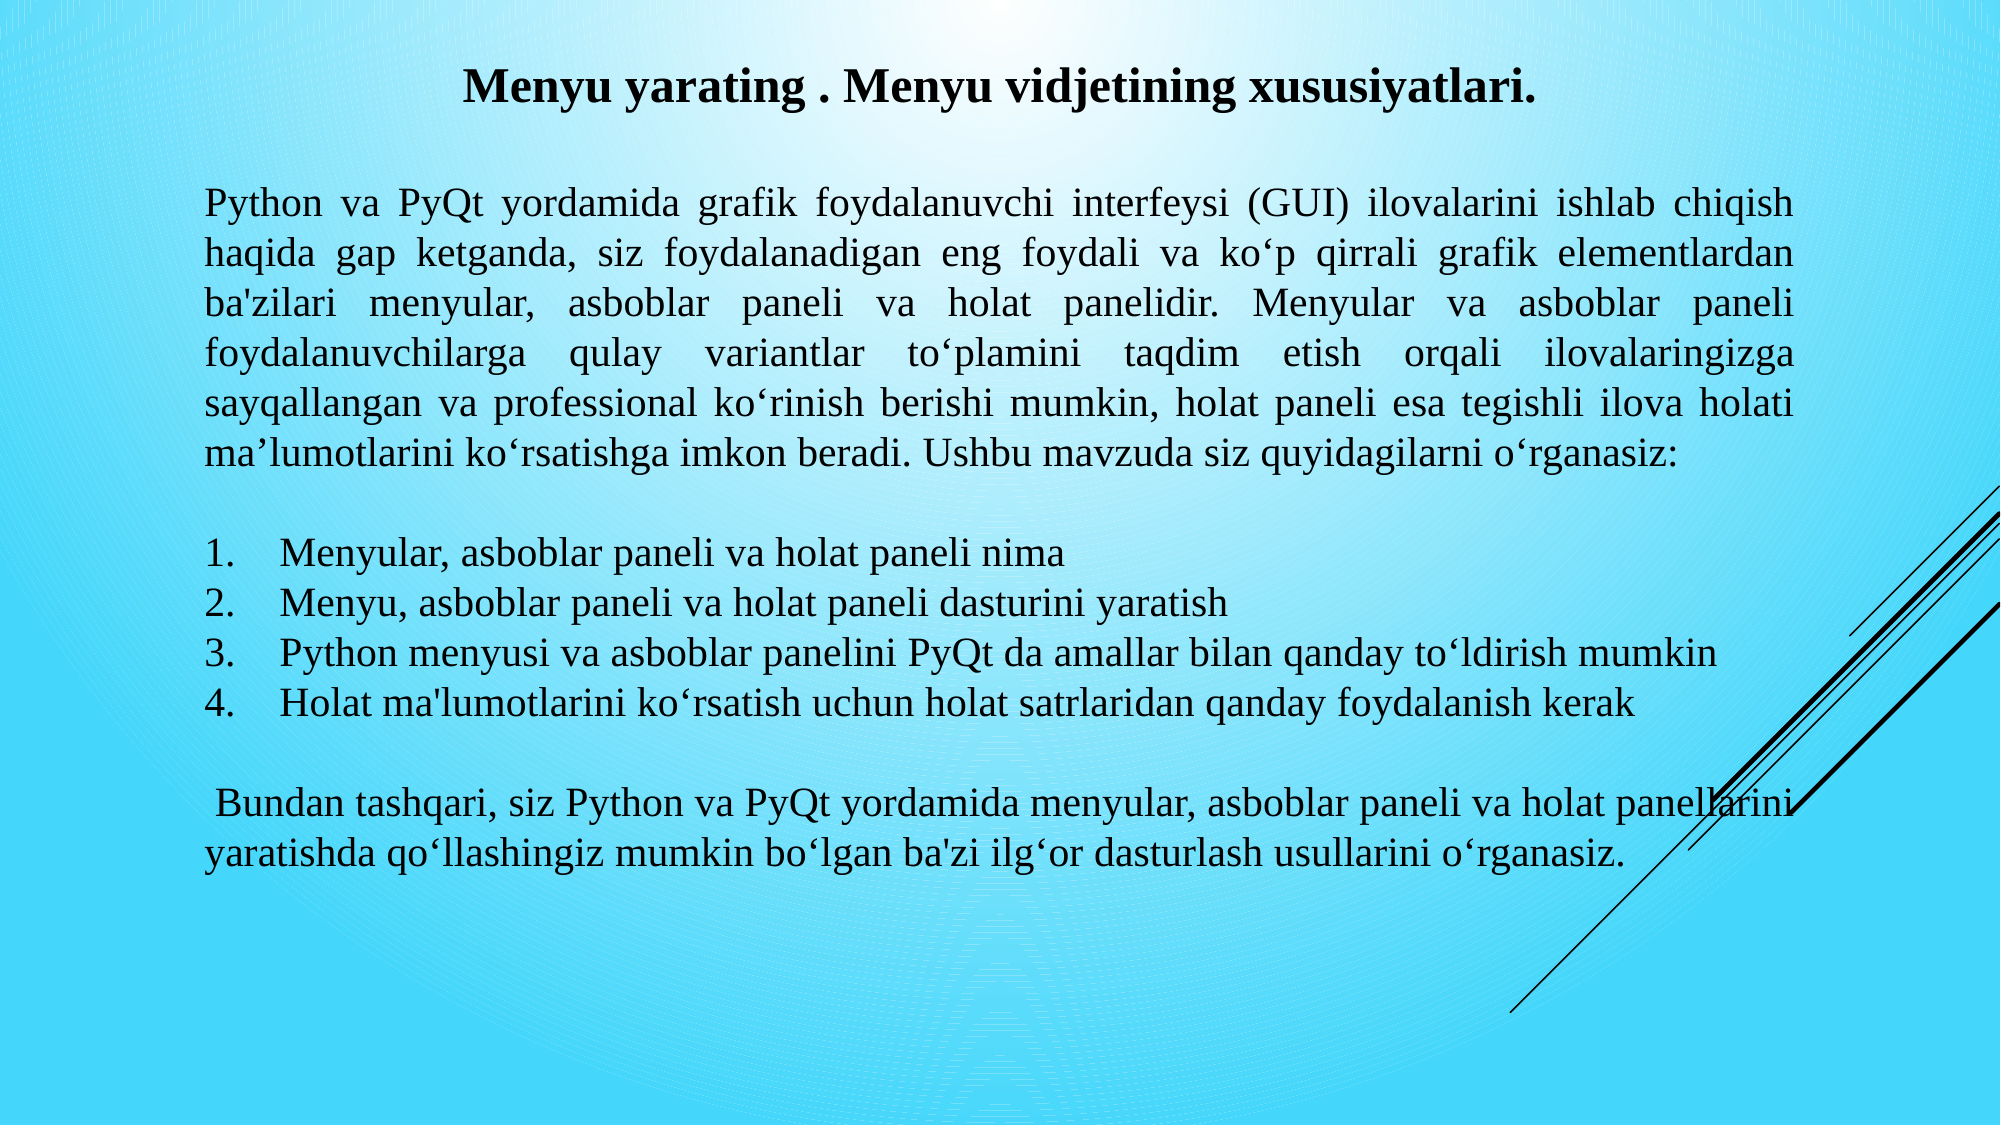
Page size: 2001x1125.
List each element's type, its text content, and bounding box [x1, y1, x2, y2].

text_box Menyu yarating . Menyu vidjetining xususiyatlari. [447, 44, 1553, 120]
text_box Python va PyQt yordamida grafik foydalanuvchi interfeysi (GUI) ilovalarini ishlab chiqish haqida gap ketganda, siz foydalanadigan eng foydali va ko‘p qirrali grafik elementlardan ba'zilari menyular, asboblar paneli va holat panelidir. Menyular va asboblar paneli foydalanuvchilarga qulay variantlar to‘plamini taqdim etish orqali ilovalaringizga sayqallangan va professional ko‘rinish berishi mumkin, holat paneli esa tegishli ilova holati ma’lumotlarini ko‘rsatishga imkon beradi. Ushbu mavzuda siz quyidagilarni o‘rganasiz: Menyular, asboblar paneli va holat paneli nima Menyu, asboblar paneli va holat paneli dasturini yaratish Python menyusi va asboblar panelini PyQt da amallar bilan qanday to‘ldirish mumkin Holat ma'lumotlarini ko‘rsatish uchun holat satrlaridan qanday foydalanish kerak Bundan tashqari, siz Python va PyQt yordamida menyular, asboblar paneli va holat panellarini yaratishda qo‘llashingiz mumkin bo‘lgan ba'zi ilg‘or dasturlash usullarini o‘rganasiz. [189, 167, 1811, 883]
